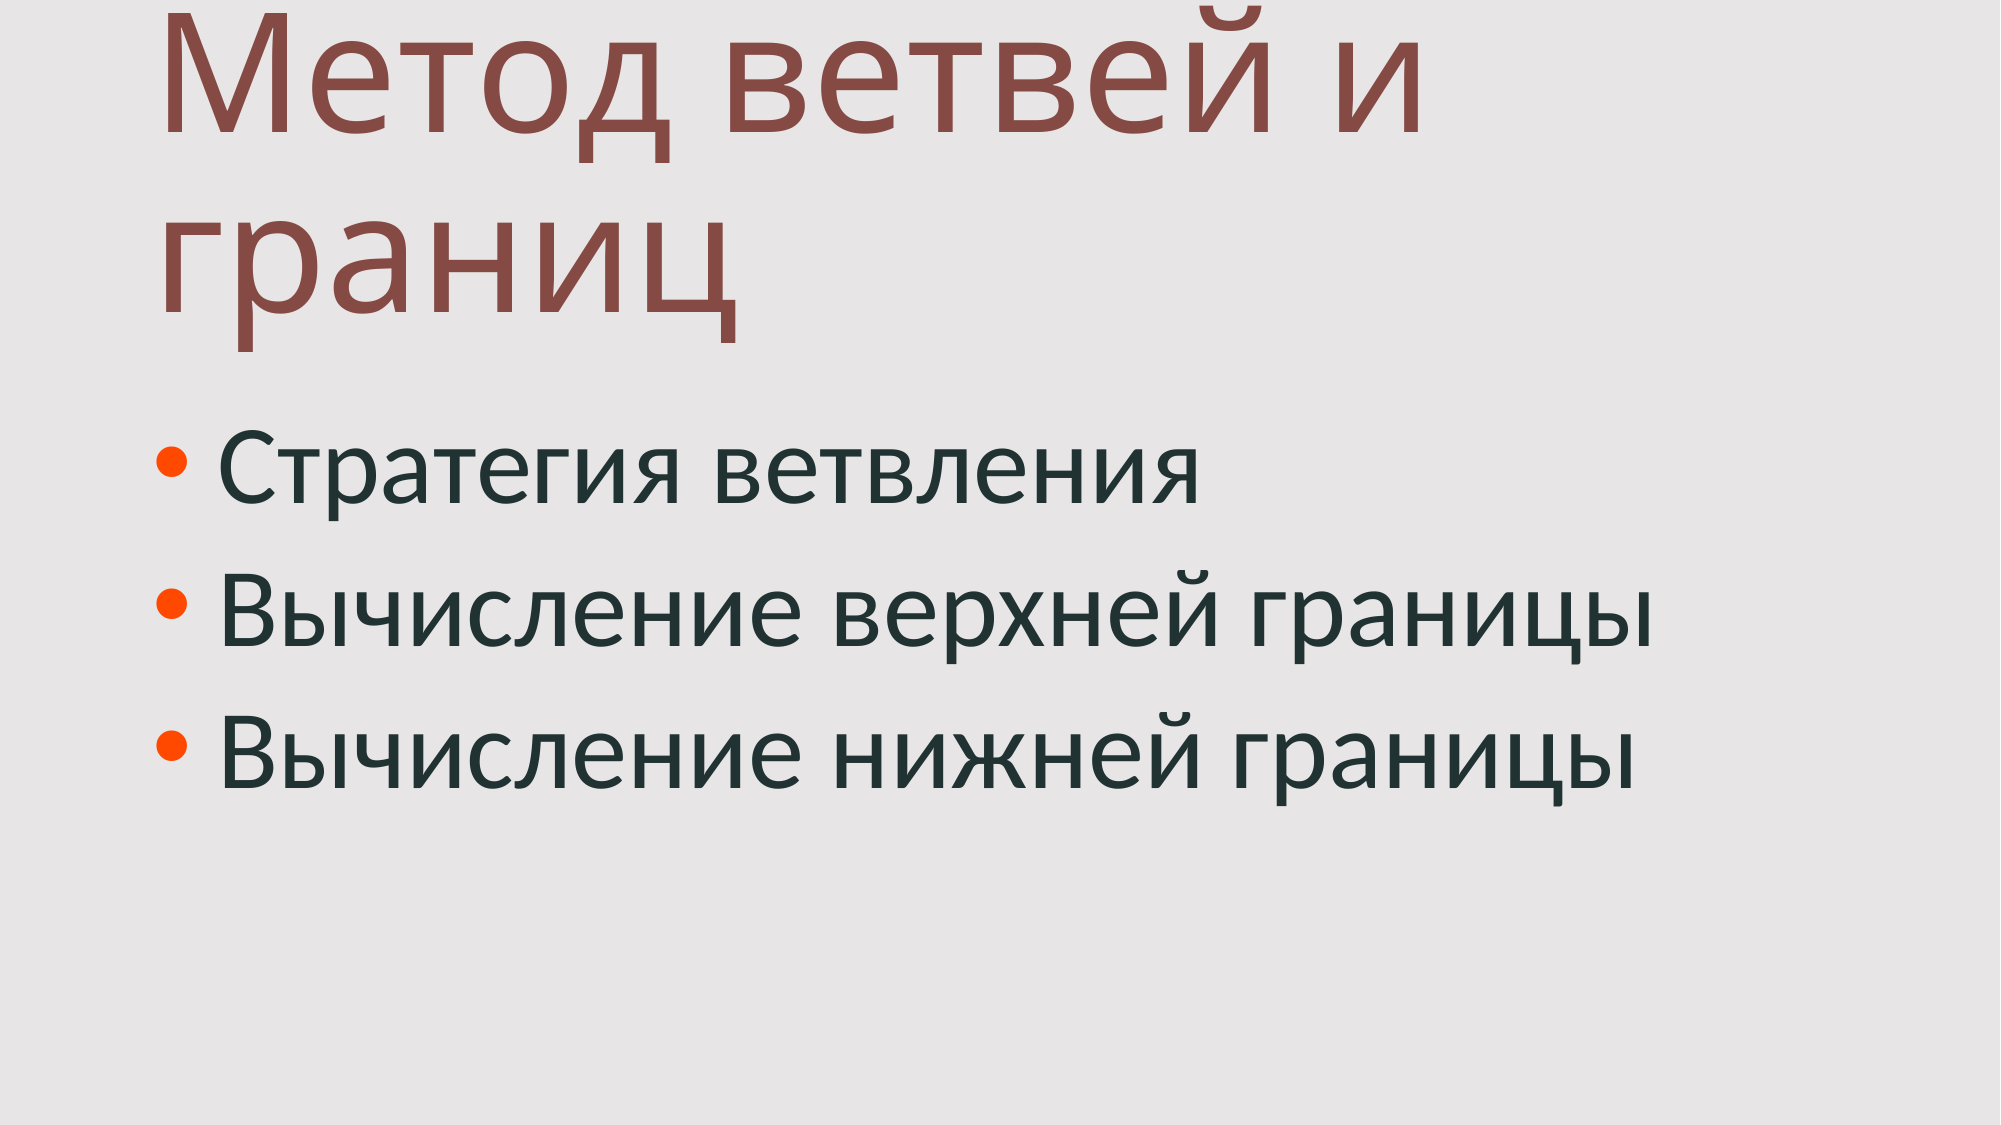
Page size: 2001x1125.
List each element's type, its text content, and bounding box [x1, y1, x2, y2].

list Стратегия ветвления Вычисление верхней границы Вычисление нижней границы [137, 398, 1863, 908]
title Метод ветвей и границ [137, 59, 1863, 278]
